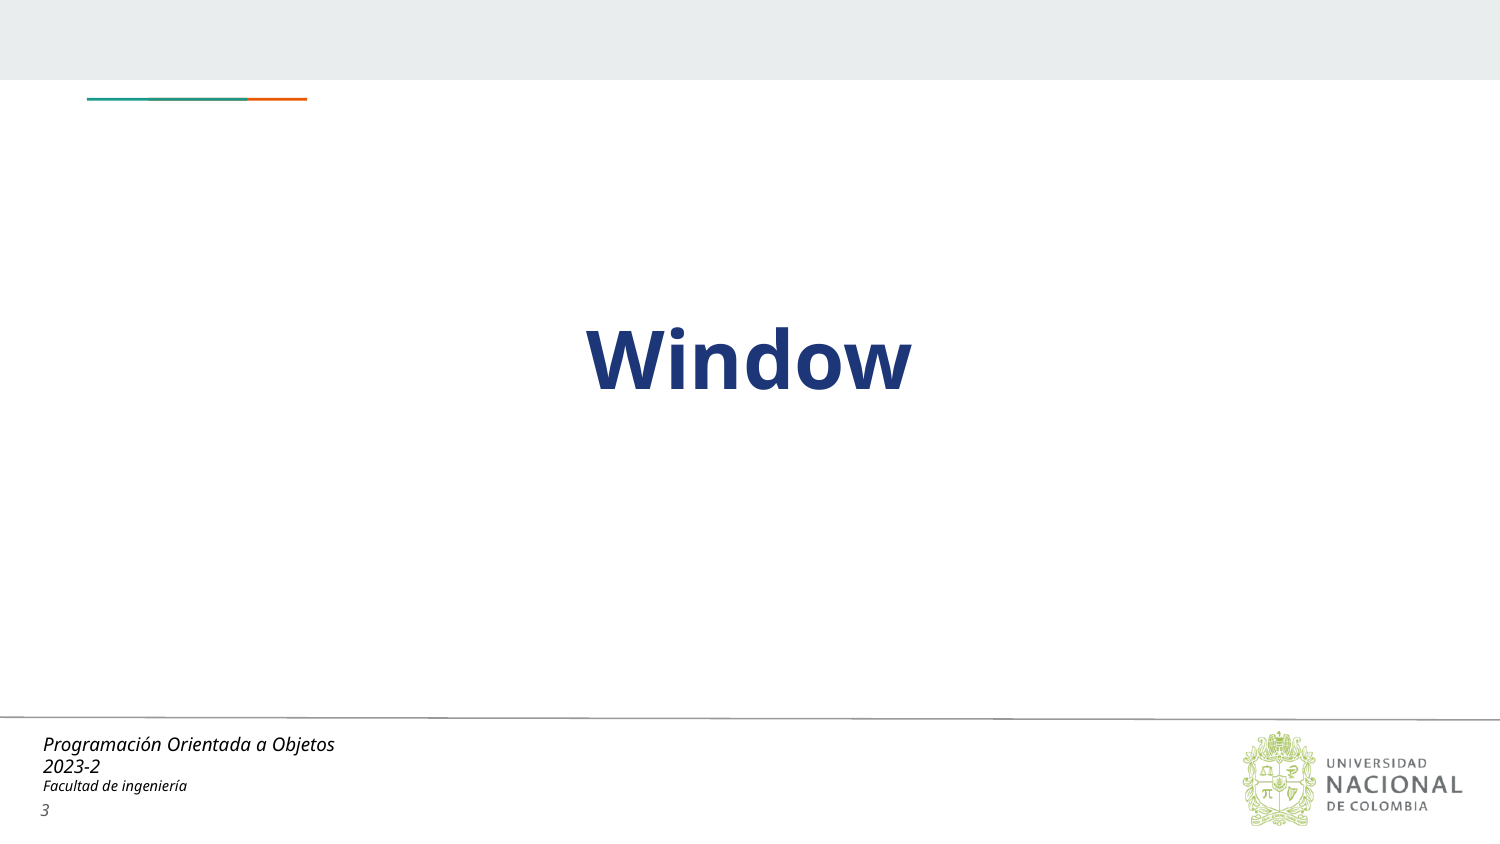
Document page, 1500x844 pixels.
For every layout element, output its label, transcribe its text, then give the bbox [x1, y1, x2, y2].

text_box Window [389, 293, 1111, 421]
slide_number ‹#› [25, 779, 116, 844]
picture [1239, 727, 1466, 829]
